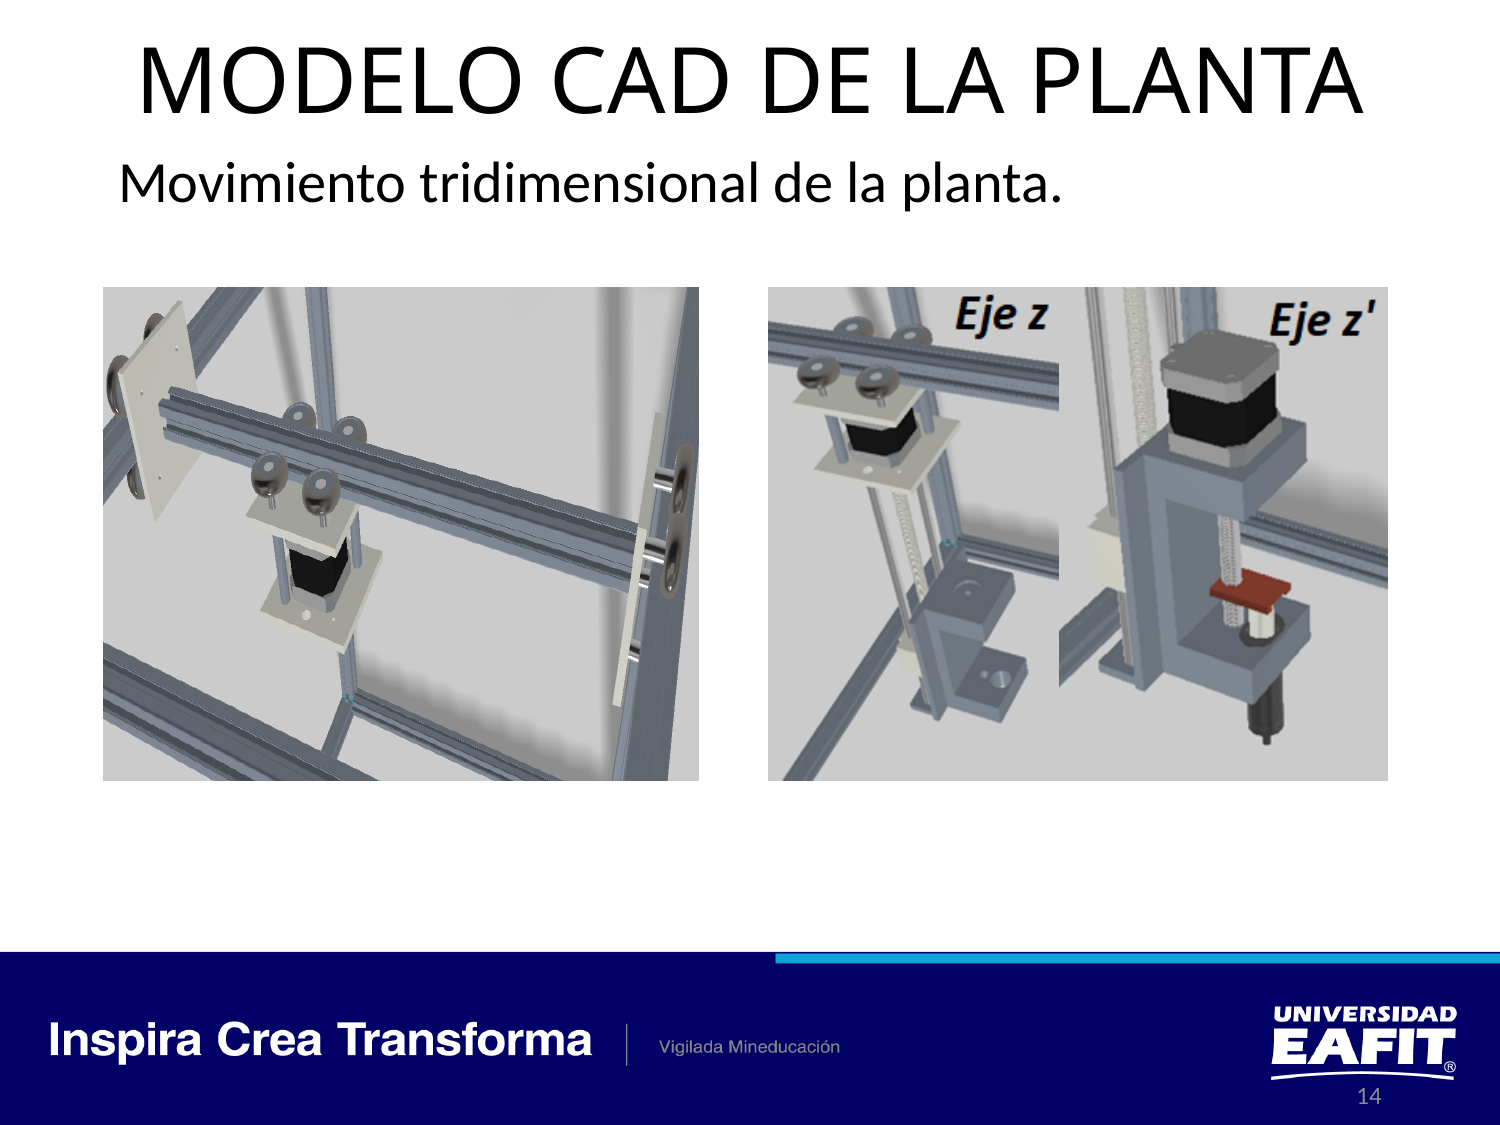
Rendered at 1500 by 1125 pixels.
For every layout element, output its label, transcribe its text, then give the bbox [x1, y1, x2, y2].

picture [0, 0, 1500, 1125]
list Movimiento tridimensional de la planta. [103, 145, 1397, 859]
title MODELO CAD DE LA PLANTA [103, 22, 1397, 145]
slide_number 14 [1059, 1065, 1397, 1125]
